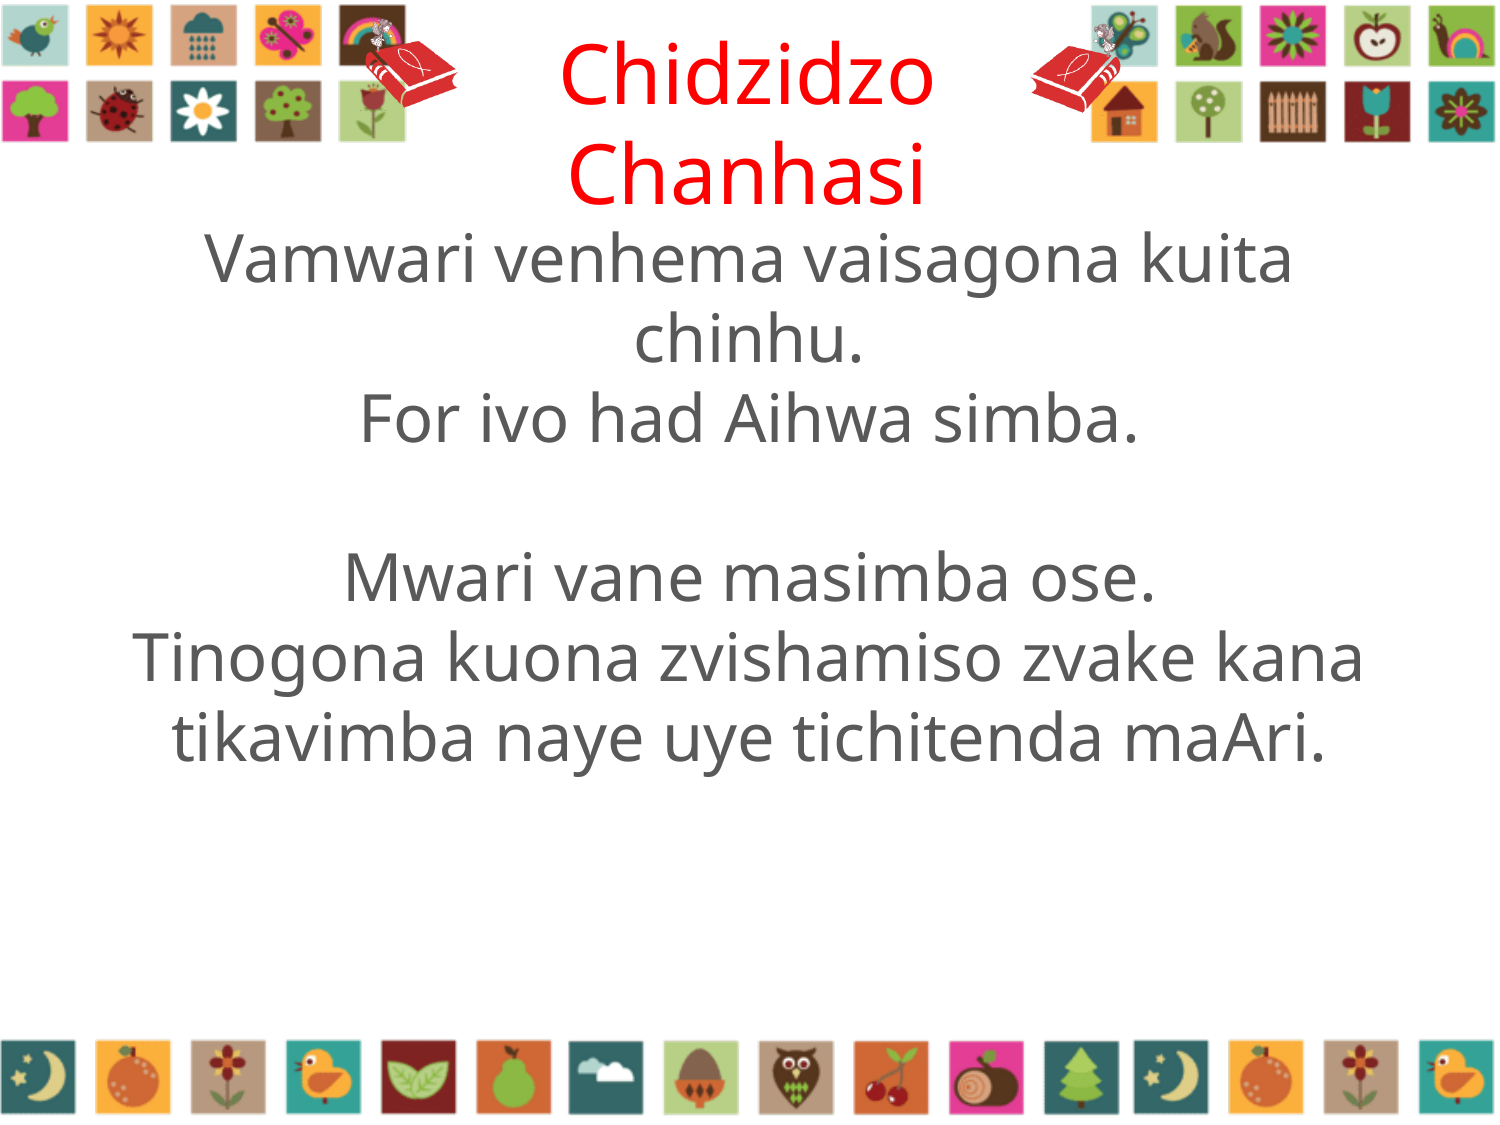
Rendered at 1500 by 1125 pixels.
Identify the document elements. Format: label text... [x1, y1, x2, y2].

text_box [0, 1028, 1500, 1118]
text_box Vamwari venhema vaisagona kuita chinhu. For ivo had Aihwa simba. Mwari vane masimba ose. Tinogona kuona zvishamiso zvake kana tikavimba naye uye tichitenda maAri. [76, 208, 1424, 863]
text_box Chidzidzo Chanhasi [414, 13, 1080, 208]
picture [0, 3, 490, 150]
picture [999, 3, 1500, 150]
